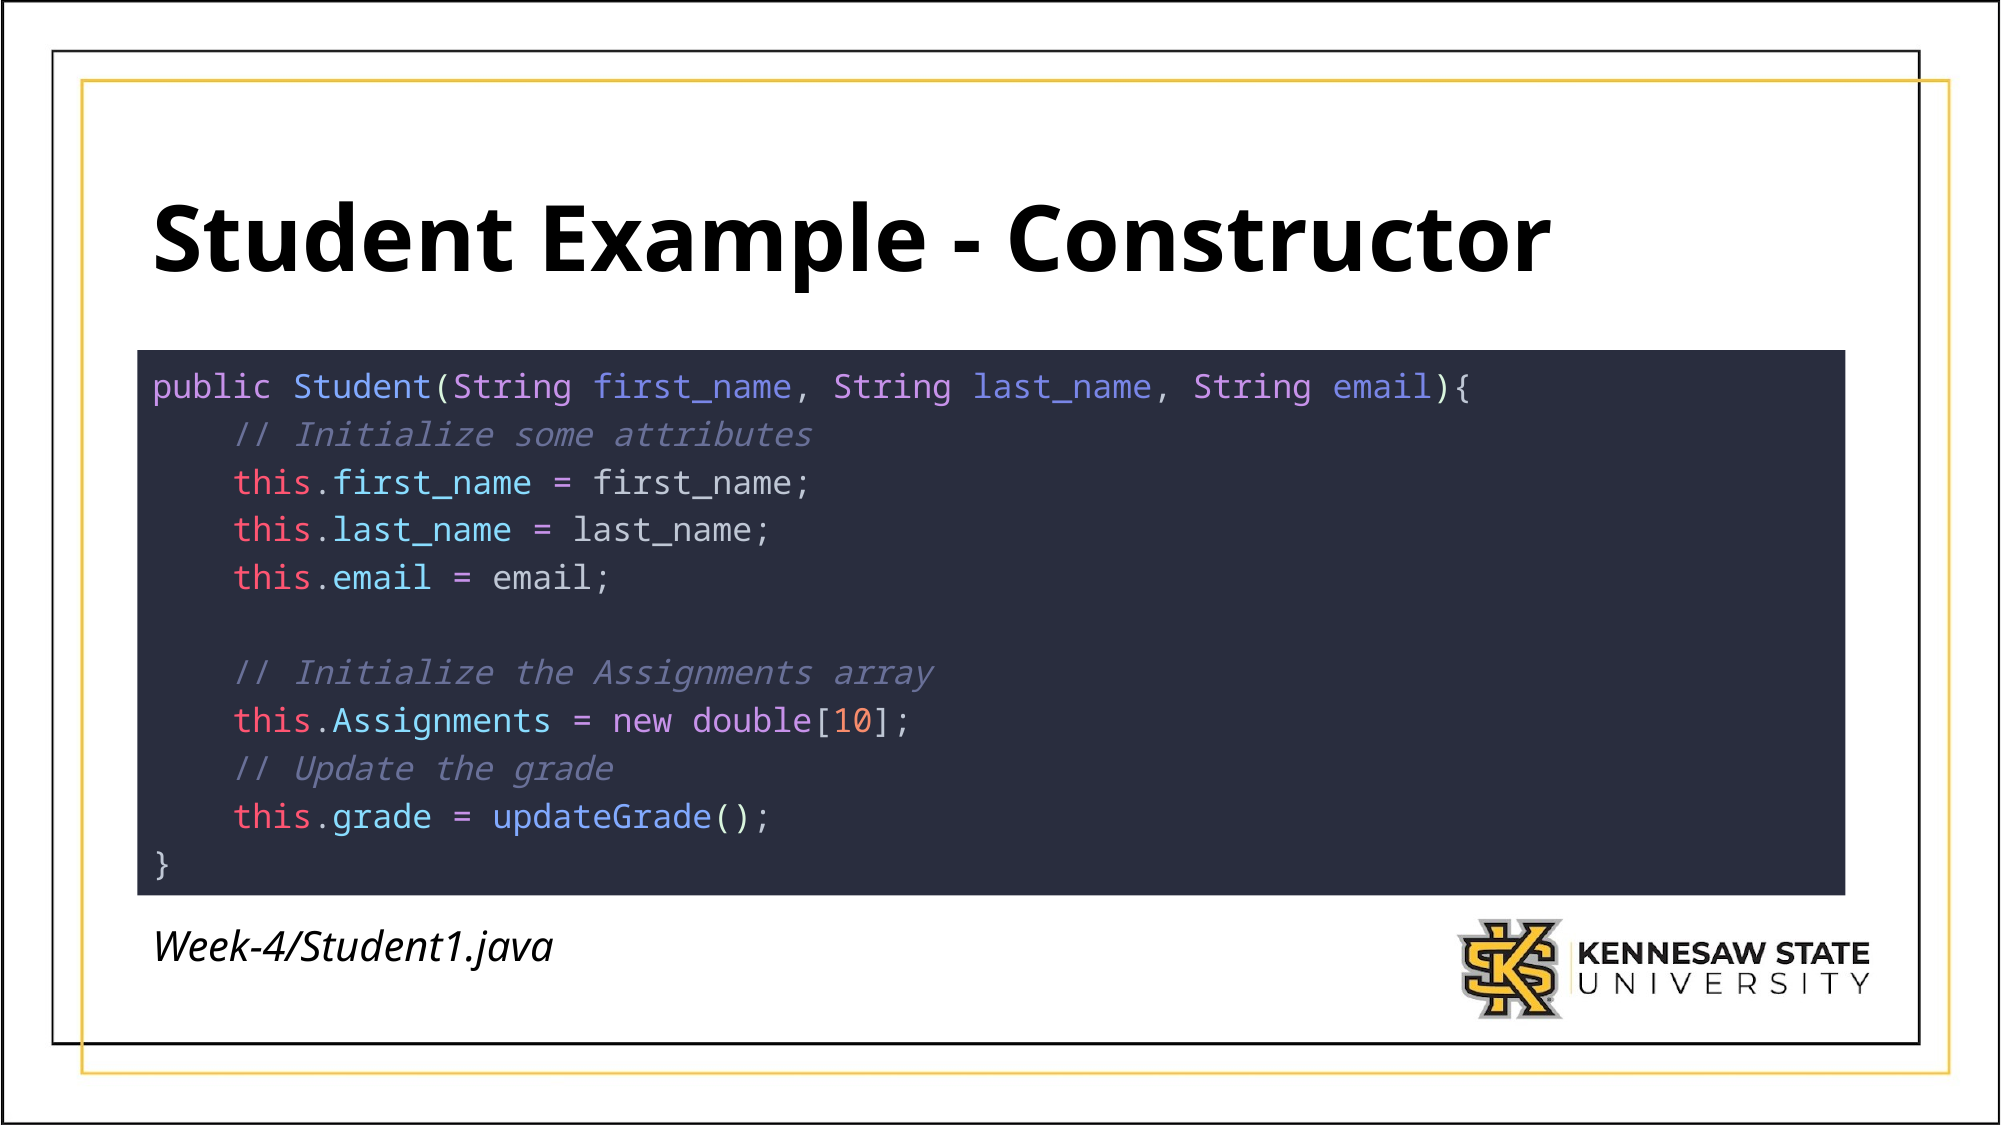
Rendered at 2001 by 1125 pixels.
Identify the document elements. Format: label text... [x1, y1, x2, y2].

title Student Example - Constructor [137, 132, 1863, 351]
list public Student(String first_name, String last_name, String email){ // Initialize some attributes this.first_name = first_name; this.last_name = last_name; this.email = email; // Initialize the Assignments array this.Assignments = new double[10]; // Update the grade this.grade = updateGrade(); } [137, 350, 1846, 896]
picture [0, 0, 2001, 1125]
list Week-4/Student1.java [137, 918, 1443, 1029]
